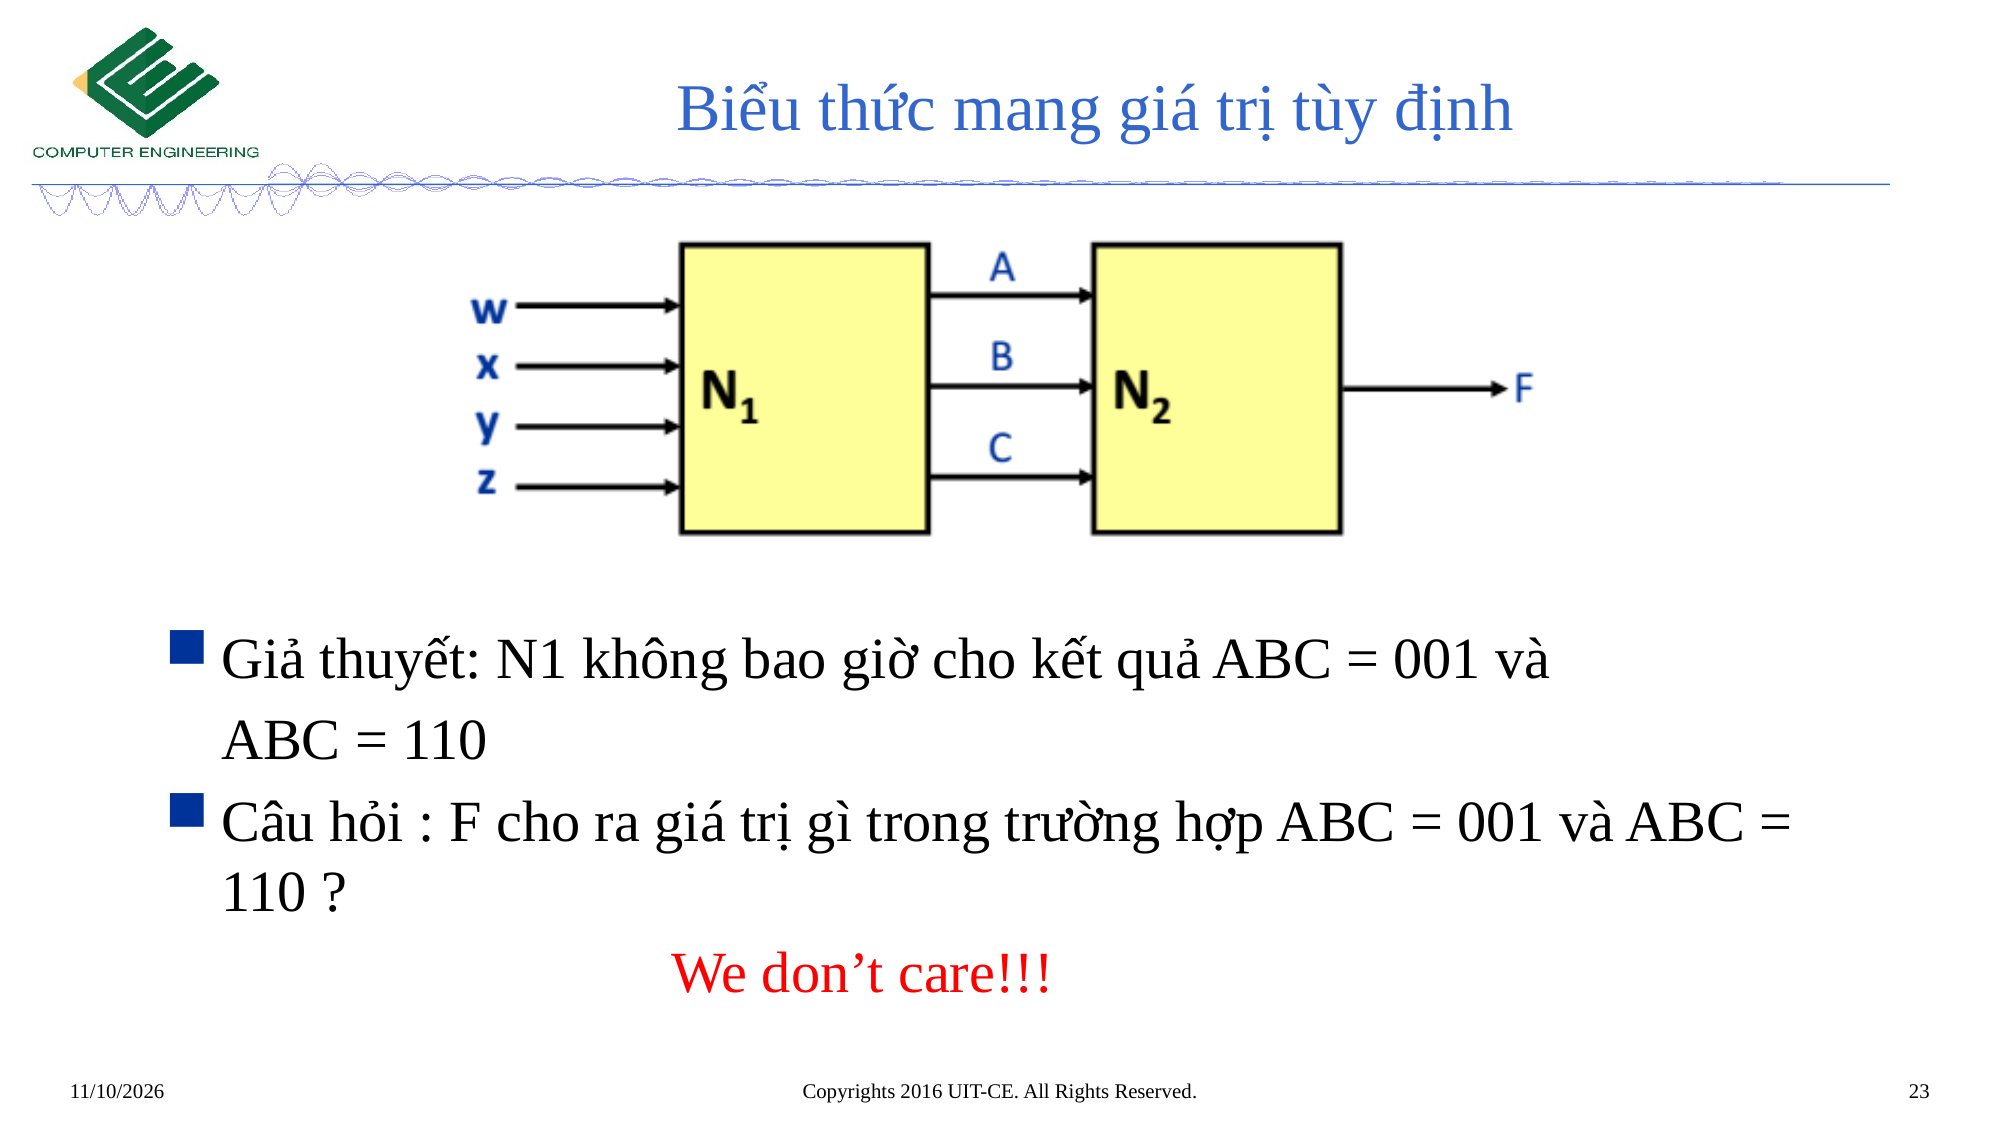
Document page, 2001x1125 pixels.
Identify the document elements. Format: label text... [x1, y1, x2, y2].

list Giả thuyết: N1 không bao giờ cho kết quả ABC = 001 và ABC = 110 Câu hỏi : F cho ra giá trị gì trong trường hợp ABC = 001 và ABC = 110 ? We don’t care!!! [149, 612, 1901, 1043]
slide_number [54, 1070, 385, 1118]
picture [23, 0, 268, 184]
footer Copyrights 2016 UIT-CE. All Rights Reserved. [385, 1070, 1561, 1118]
picture [39, 220, 1786, 588]
title Biểu thức mang giá trị tùy định [291, 46, 1901, 162]
slide_number 23 [1561, 1070, 1946, 1118]
